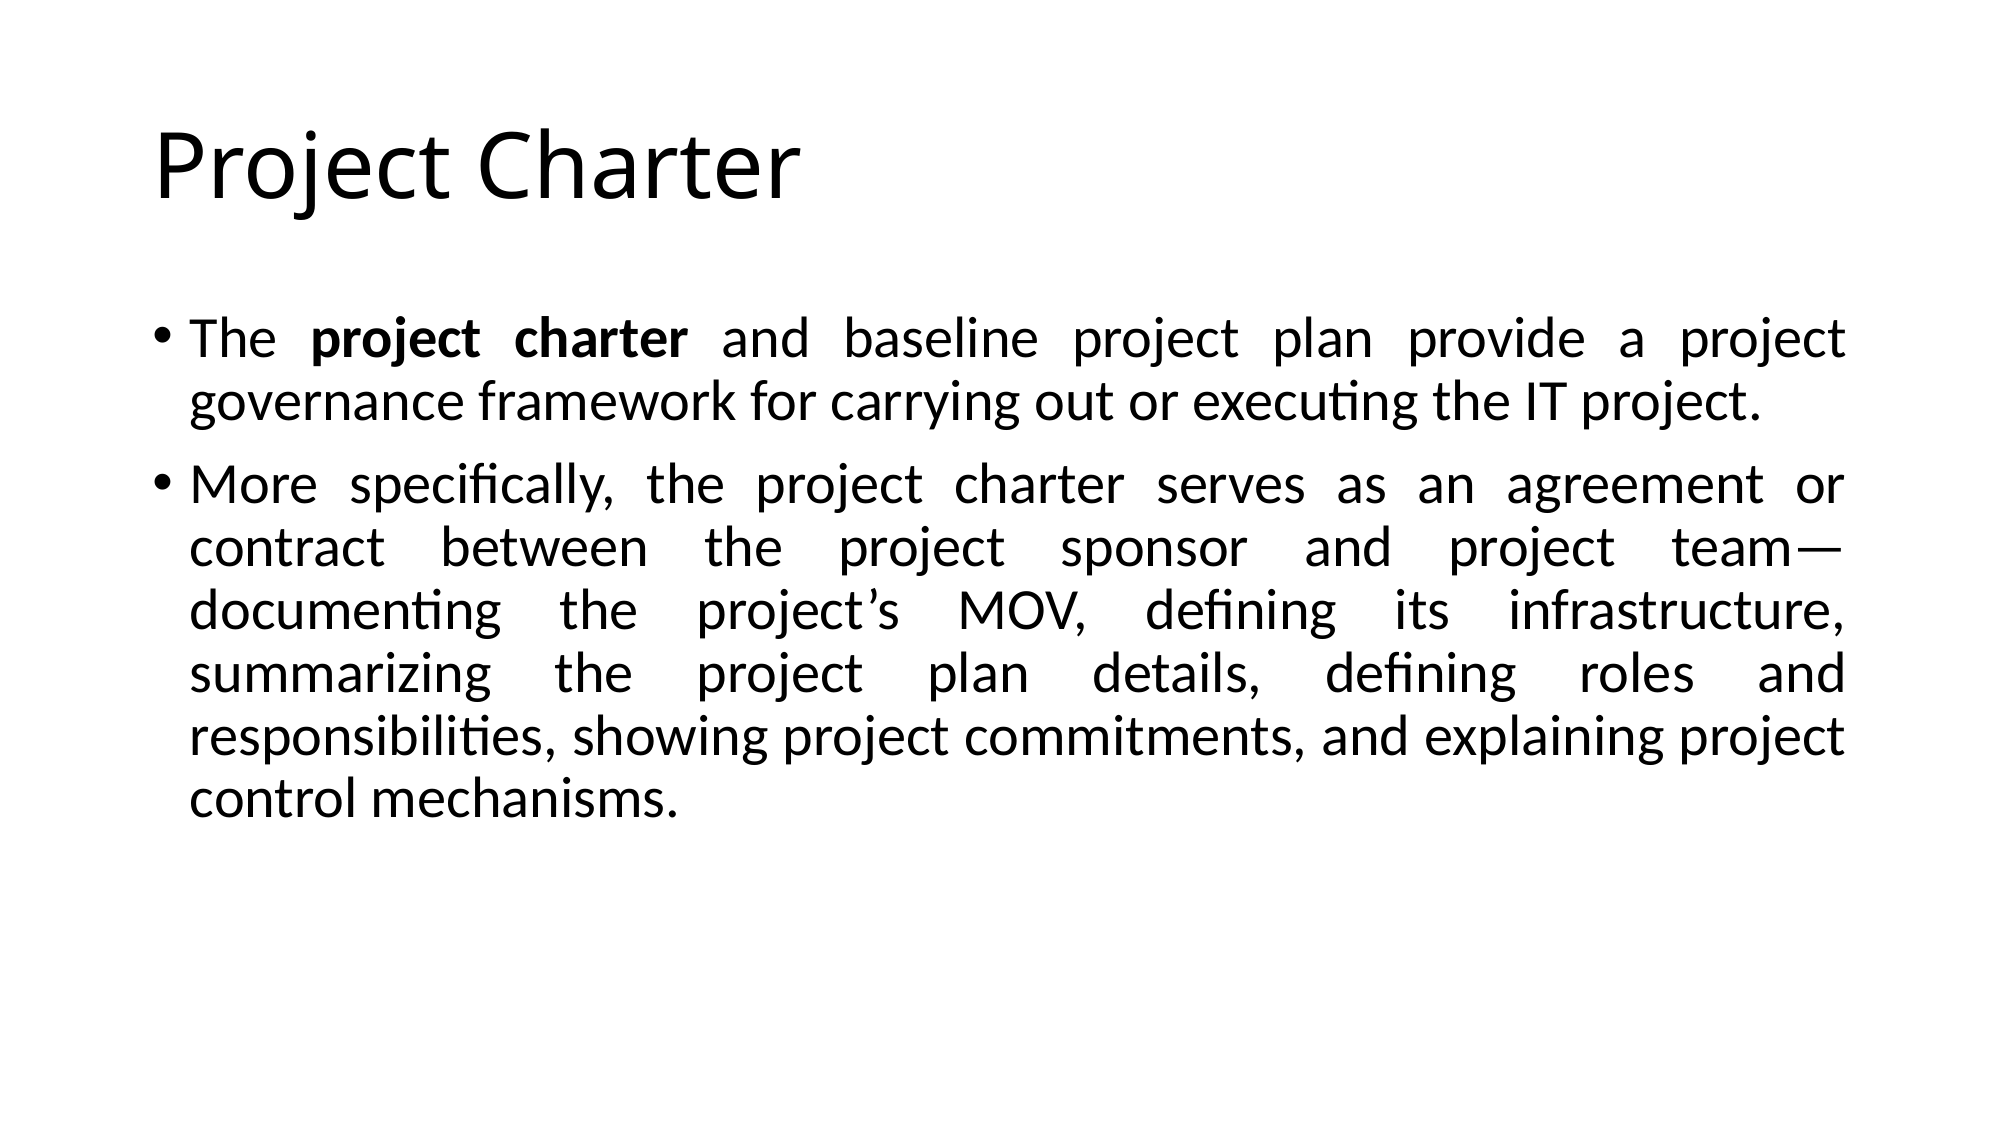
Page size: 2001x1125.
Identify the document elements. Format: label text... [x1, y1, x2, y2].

title Project Charter [137, 59, 1863, 278]
list The project charter and baseline project plan provide a project governance framework for carrying out or executing the IT project. More specifically, the project charter serves as an agreement or contract between the project sponsor and project team—documenting the project’s MOV, defining its infrastructure, summarizing the project plan details, defining roles and responsibilities, showing project commitments, and explaining project control mechanisms. [137, 299, 1863, 1014]
